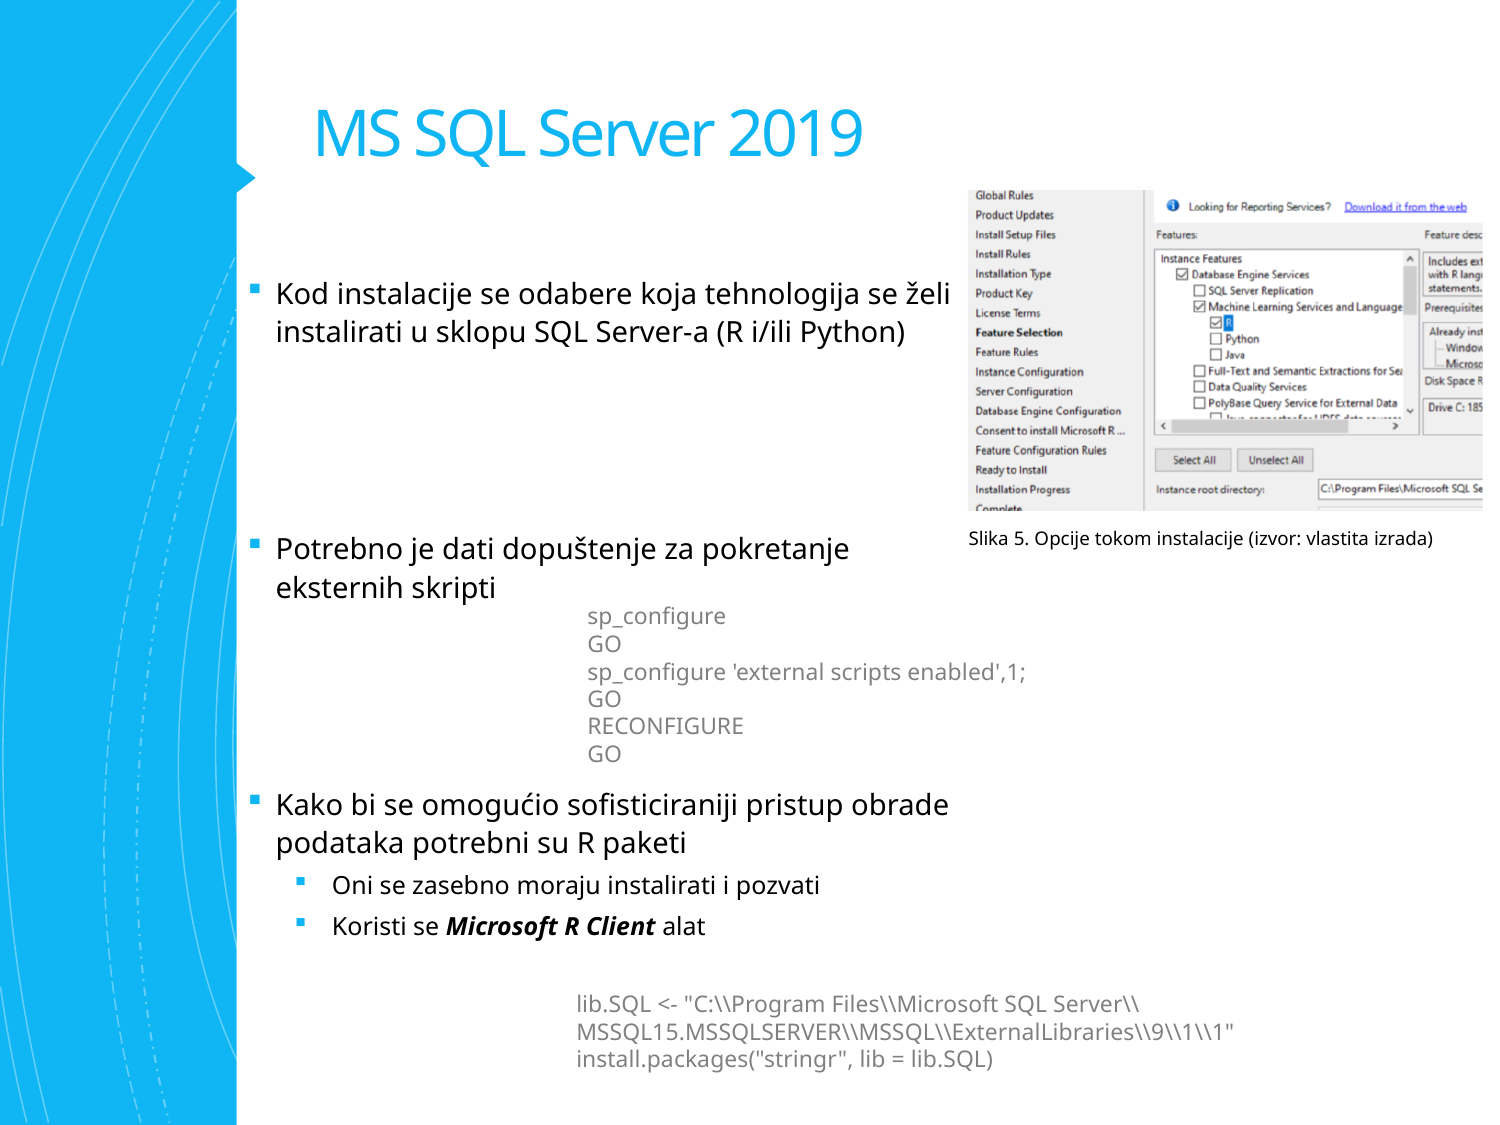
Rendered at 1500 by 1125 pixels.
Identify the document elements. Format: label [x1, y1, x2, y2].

picture [967, 189, 1483, 511]
text_box [0, 0, 1498, 1125]
